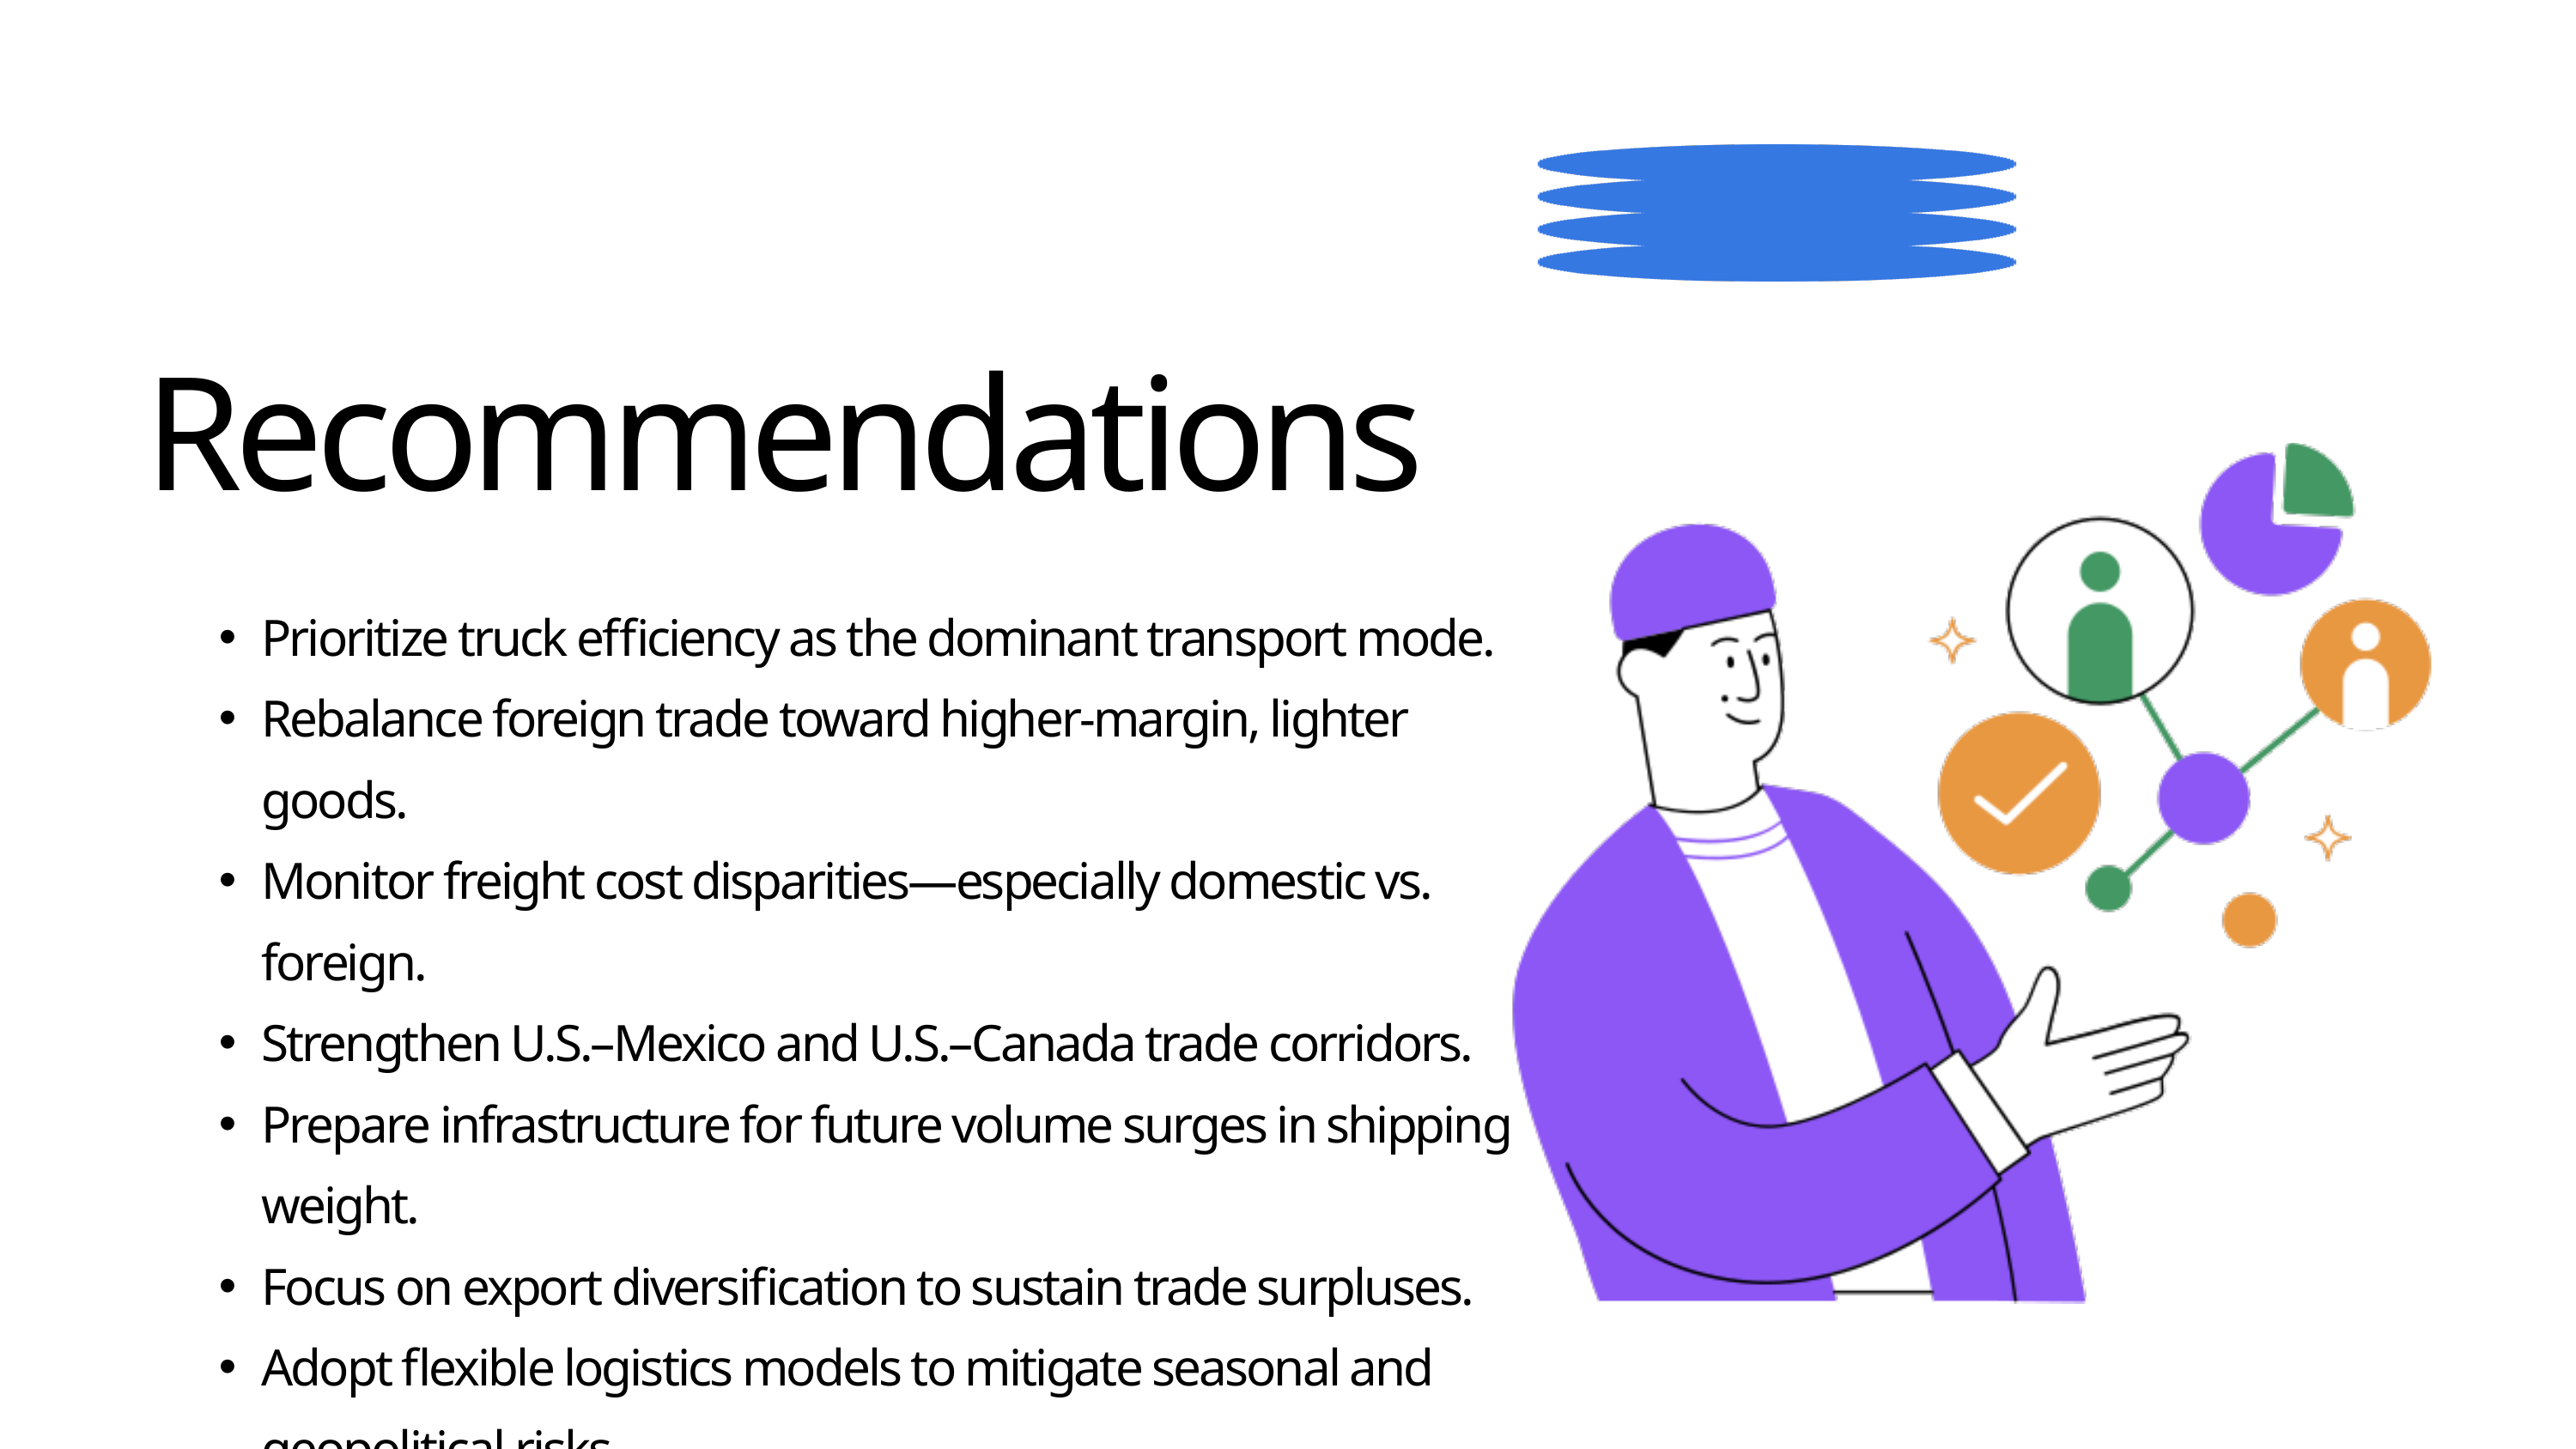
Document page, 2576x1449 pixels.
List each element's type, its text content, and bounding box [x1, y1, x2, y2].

text_box [1537, 144, 2017, 282]
text_box Recommendations [144, 385, 1498, 523]
text_box Prioritize truck efficiency as the dominant transport mode. Rebalance foreign trade toward higher-margin, lighter goods. Monitor freight cost disparities—especially domestic vs. foreign. Strengthen U.S.–Mexico and U.S.–Canada trade corridors. Prepare infrastructure for future volume surges in shipping weight. Focus on export diversification to sustain trade surpluses. Adopt flexible logistics models to mitigate seasonal and geopolitical risks. [176, 585, 1538, 1449]
text_box [1497, 443, 2432, 1304]
